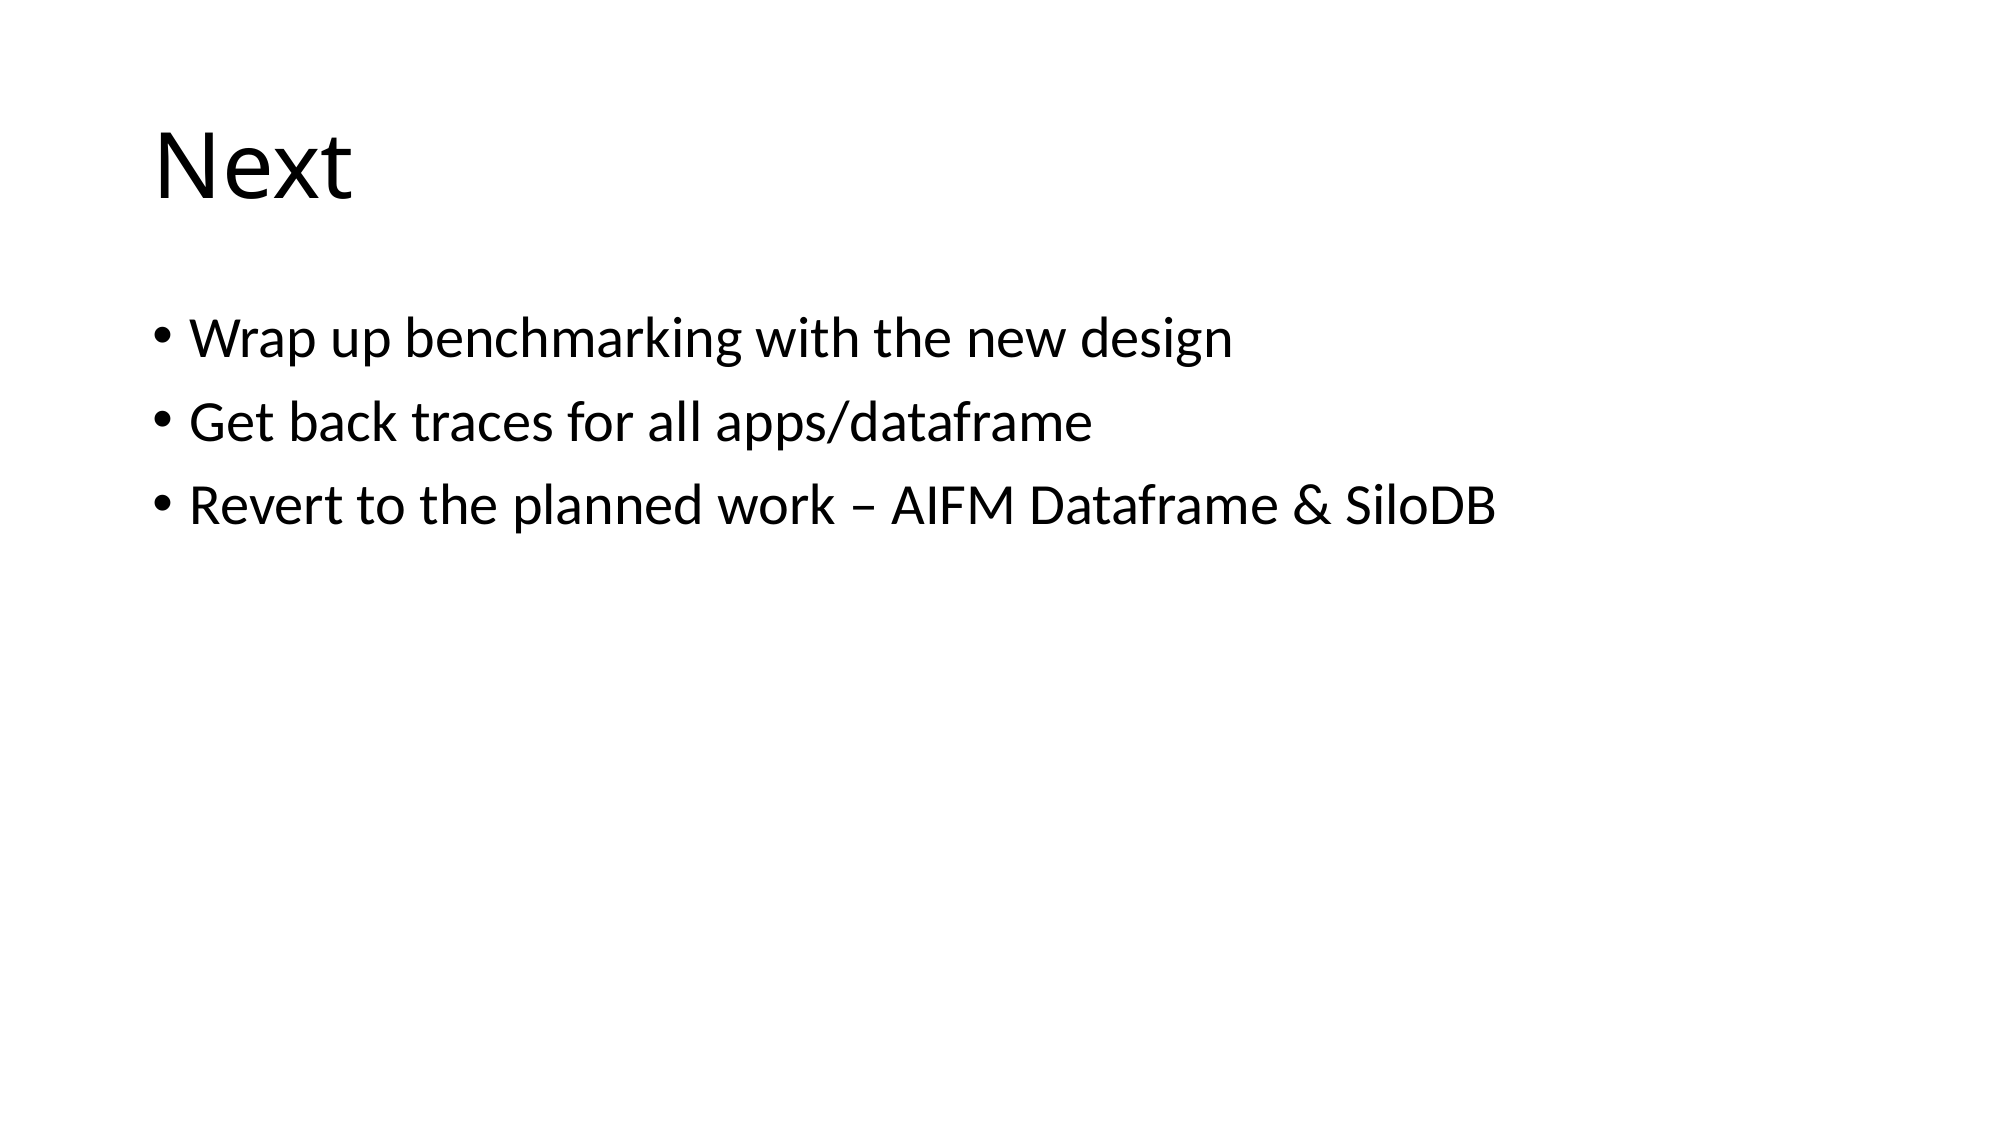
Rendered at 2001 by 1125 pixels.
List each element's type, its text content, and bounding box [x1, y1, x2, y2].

title Next [137, 59, 1863, 278]
list Wrap up benchmarking with the new design Get back traces for all apps/dataframe Revert to the planned work – AIFM Dataframe & SiloDB [137, 299, 1863, 1014]
